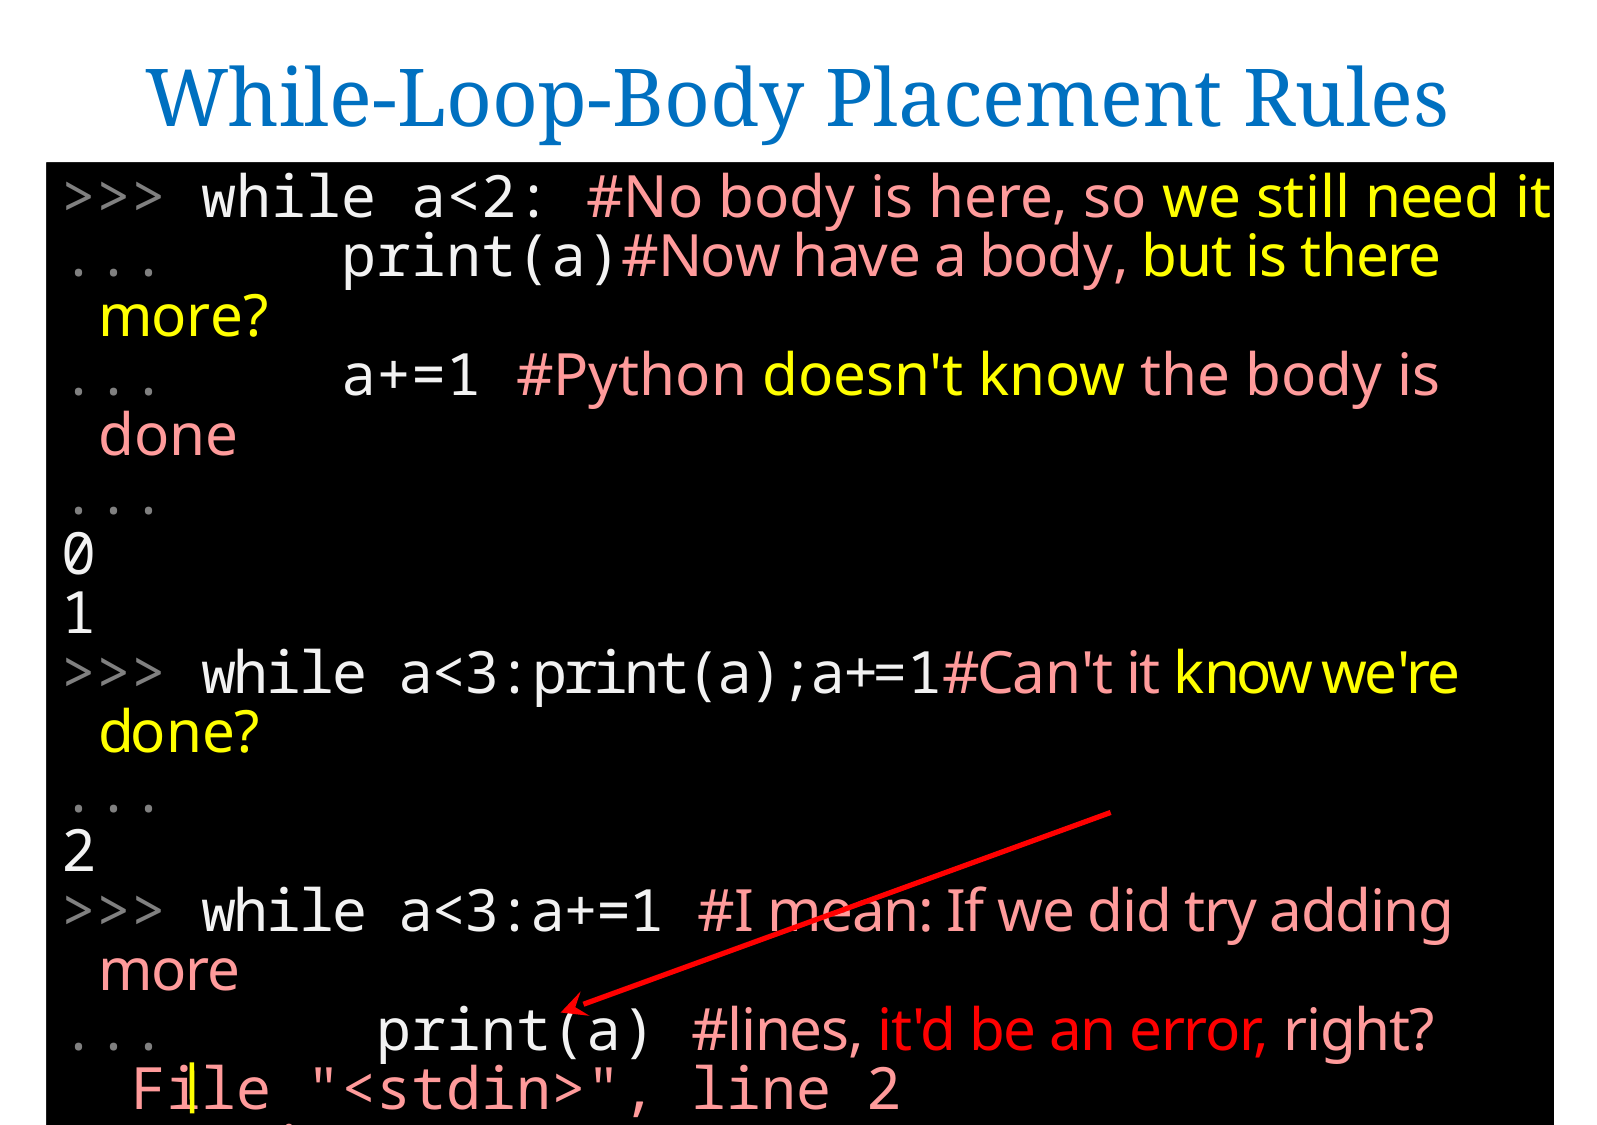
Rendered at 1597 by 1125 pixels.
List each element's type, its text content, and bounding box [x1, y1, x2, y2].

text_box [173, 637, 1086, 688]
text_box >>> while a<2: #No body is here, so we still need it ... print(a)#Now have a body, but is there more? ... a+=1 #Python doesn't know the body is done ... 0 1 >>> while a<3:print(a);a+=1#Can't it know we're done? ... 2 >>> while a<3:a+=1 #I mean: If we did try adding more ... print(a) #lines, it'd be an error, right? File "<stdin>", line 2 print(a) ^ IndentationError: unexpected indent >>> [46, 162, 1554, 1125]
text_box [173, 328, 1091, 388]
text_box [560, 1013, 1111, 1076]
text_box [173, 399, 936, 450]
text_box While-Loop-Body Placement Rules [0, 0, 1597, 201]
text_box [560, 812, 1111, 1013]
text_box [173, 262, 1136, 325]
